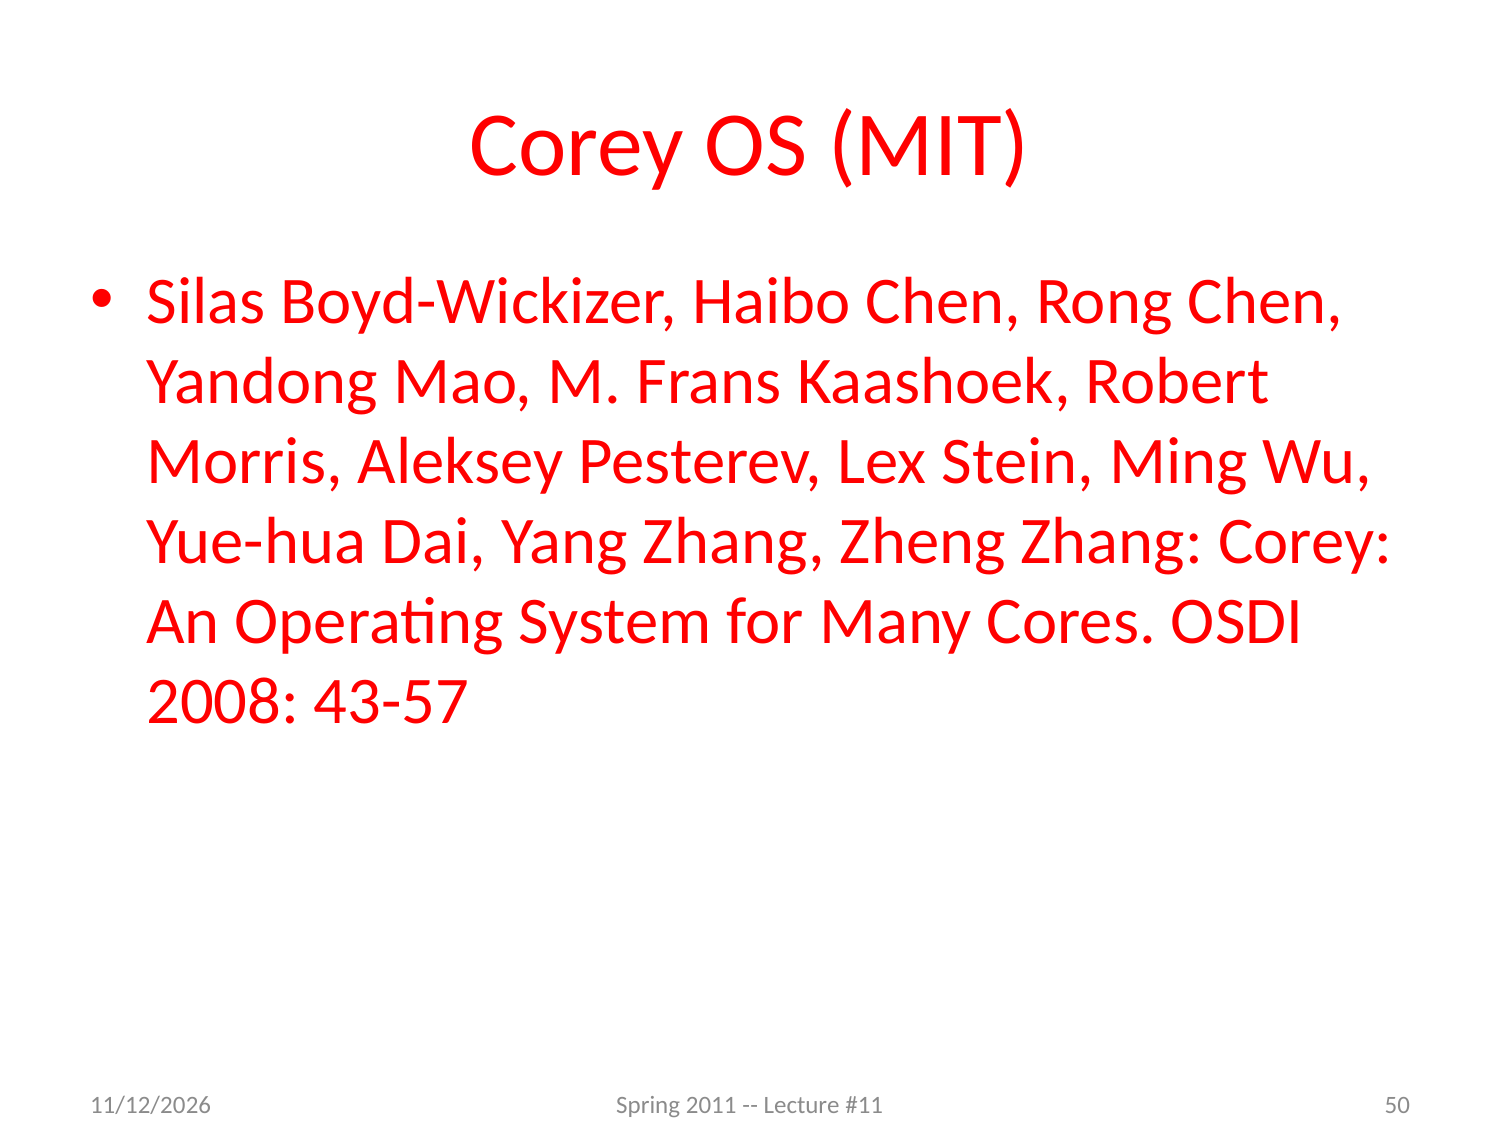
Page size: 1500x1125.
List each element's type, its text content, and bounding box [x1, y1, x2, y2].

slide_number 50 [1074, 1073, 1425, 1125]
list Silas Boyd-Wickizer, Haibo Chen, Rong Chen, Yandong Mao, M. Frans Kaashoek, Robert Morris, Aleksey Pesterev, Lex Stein, Ming Wu, Yue-hua Dai, Yang Zhang, Zheng Zhang: Corey: An Operating System for Many Cores. OSDI 2008: 43-57 [75, 249, 1439, 1067]
footer Spring 2011 -- Lecture #11 [512, 1073, 988, 1125]
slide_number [75, 1073, 425, 1125]
title Corey OS (MIT) [75, 45, 1425, 233]
